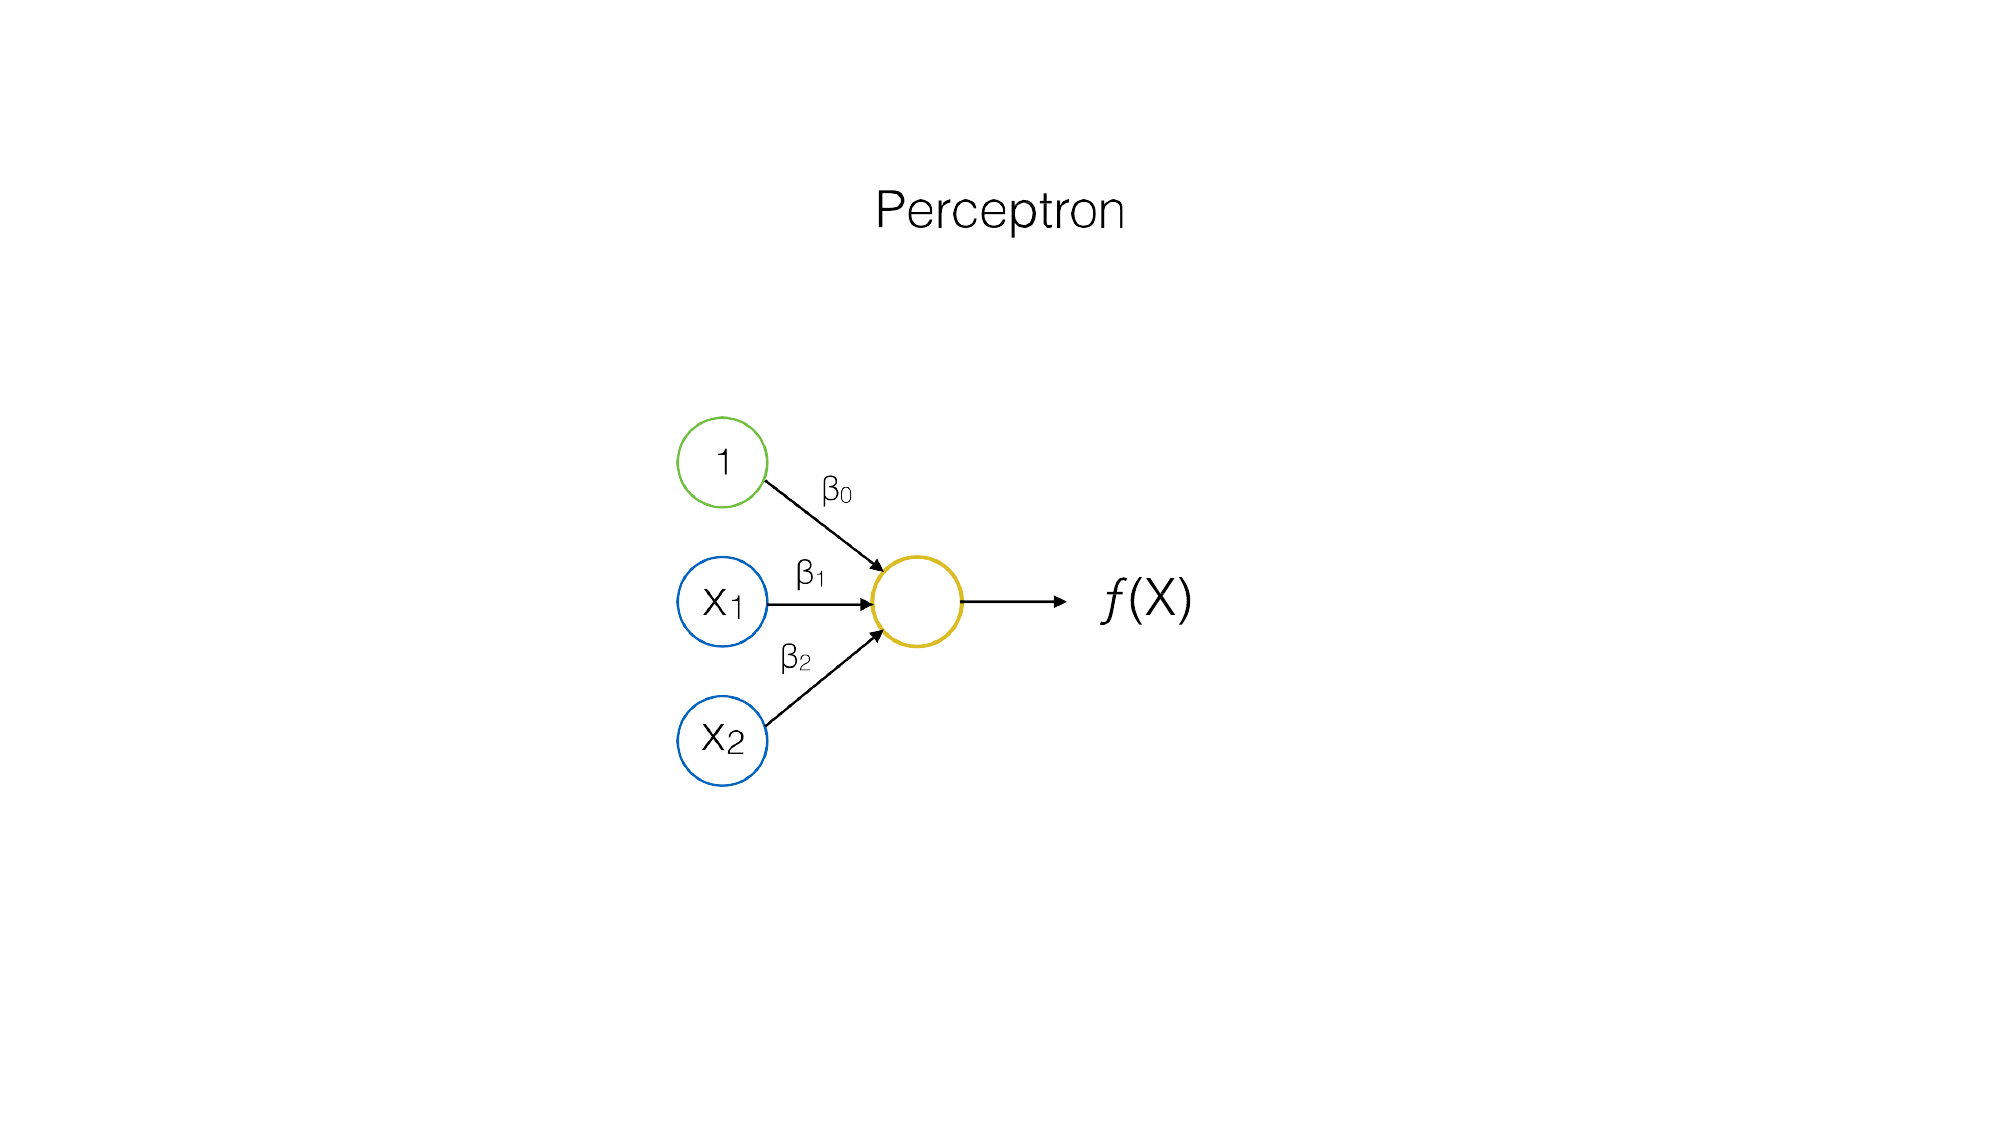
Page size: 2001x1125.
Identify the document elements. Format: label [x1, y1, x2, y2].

text_box [1011, 199, 1036, 238]
text_box [1100, 577, 1128, 625]
text_box [1130, 577, 1142, 625]
text_box [1178, 577, 1191, 625]
text_box [938, 199, 951, 228]
text_box [1071, 199, 1096, 228]
text_box [1101, 199, 1123, 228]
text_box [1057, 199, 1069, 228]
text_box [1039, 193, 1052, 228]
text_box [1145, 578, 1176, 615]
text_box [953, 199, 977, 228]
text_box [981, 199, 1006, 228]
text_box [878, 190, 905, 228]
text_box [676, 416, 1067, 787]
text_box [908, 199, 933, 228]
